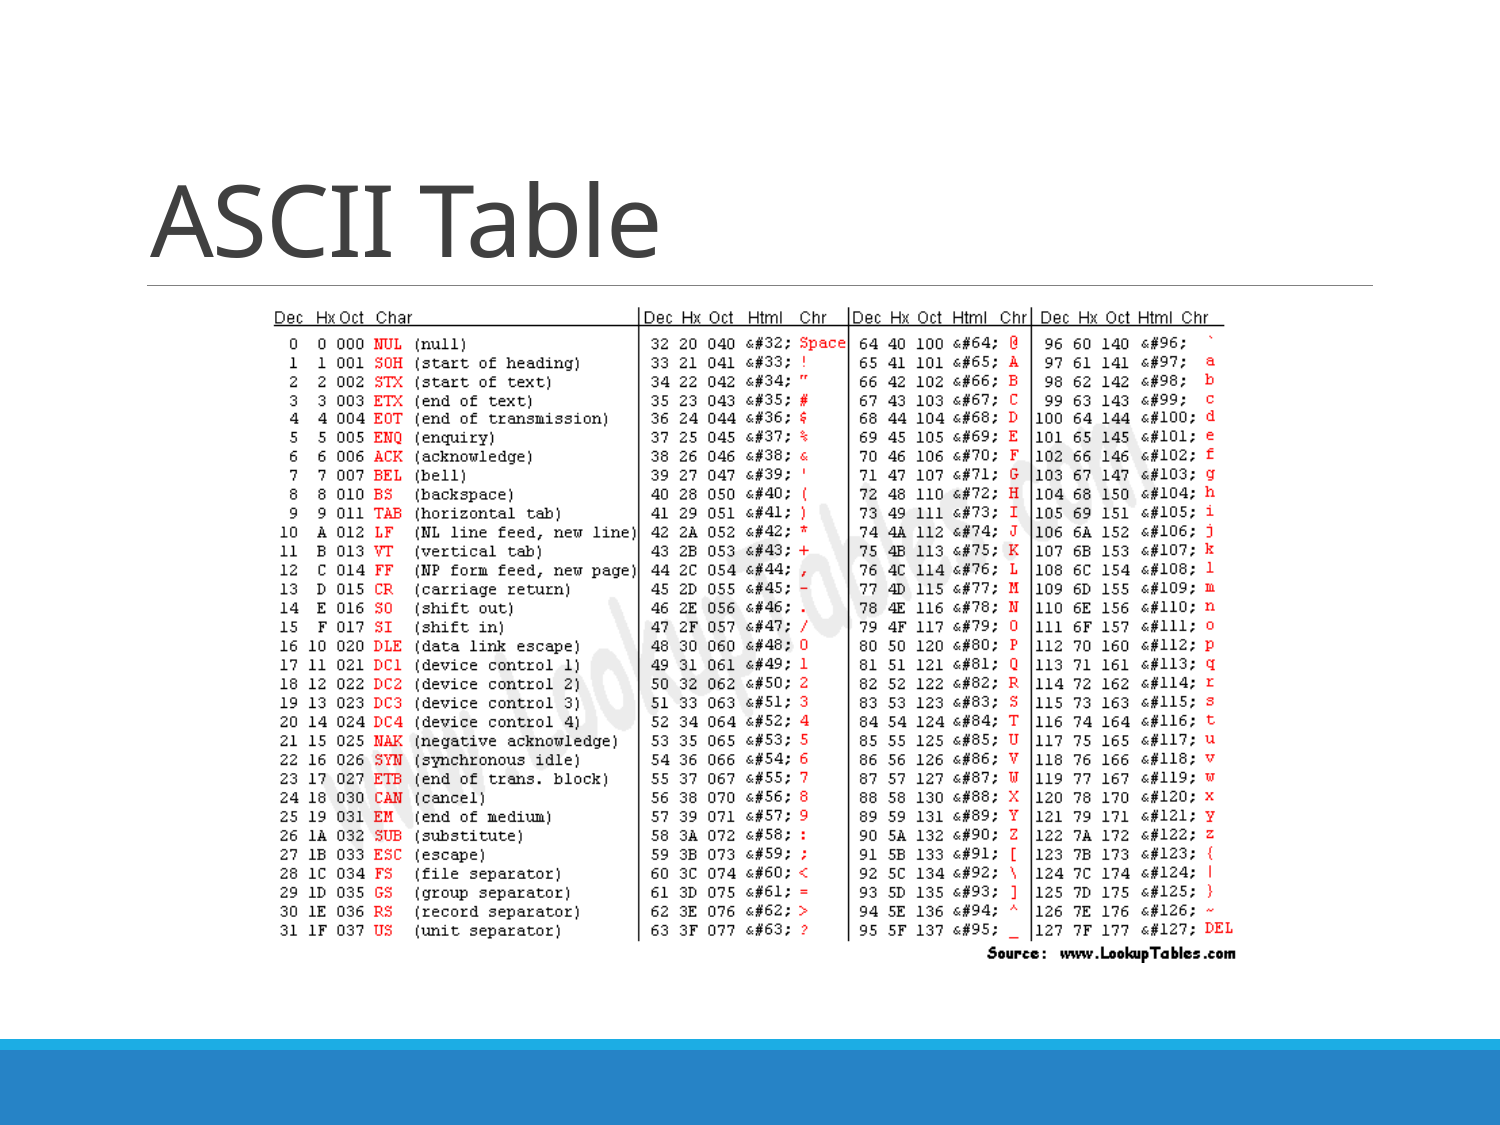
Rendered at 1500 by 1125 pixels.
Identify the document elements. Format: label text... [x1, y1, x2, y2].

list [269, 302, 1238, 964]
title ASCII Table [135, 47, 1373, 285]
